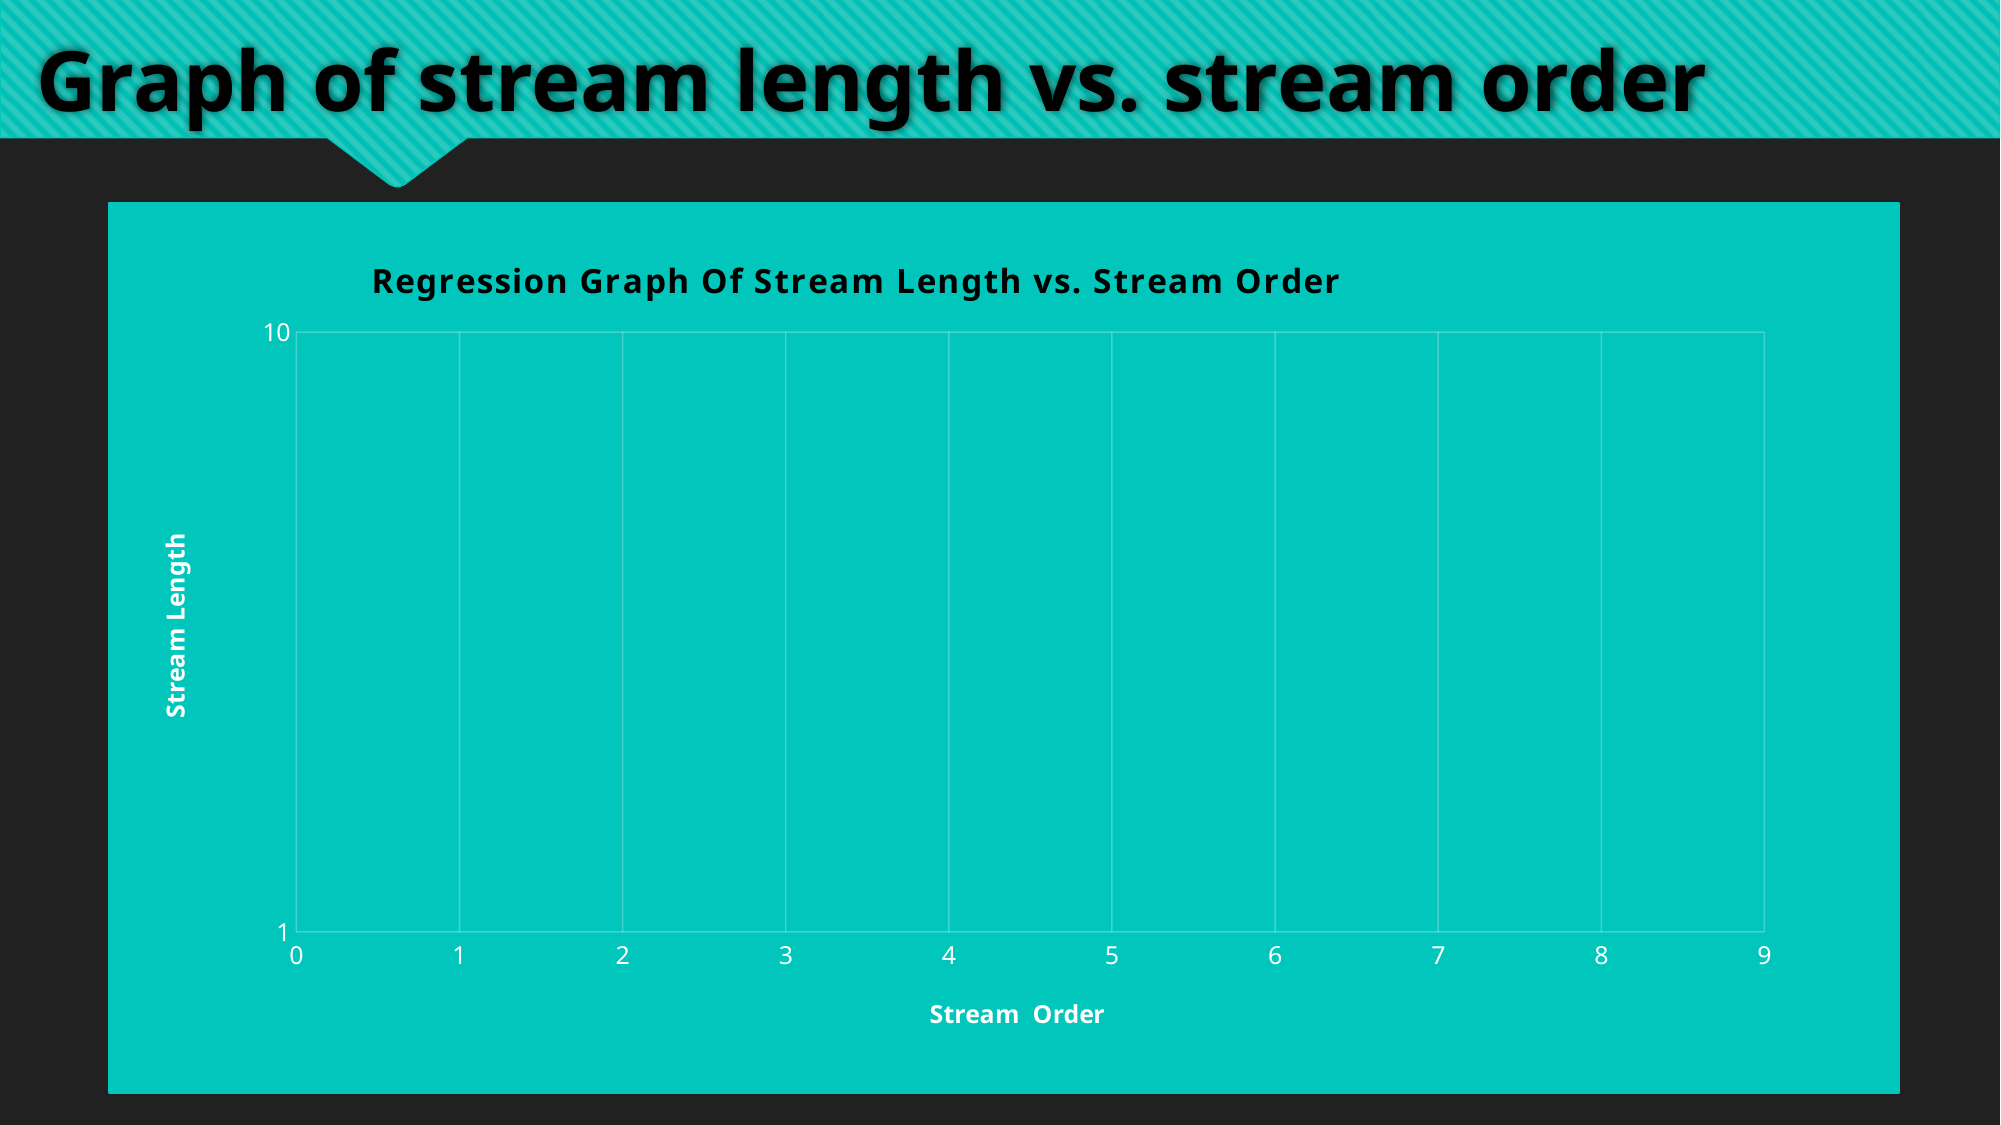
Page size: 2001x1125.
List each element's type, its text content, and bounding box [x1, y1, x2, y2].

title Graph of stream length vs. stream order [0, 0, 1735, 136]
chart [108, 201, 1901, 1094]
